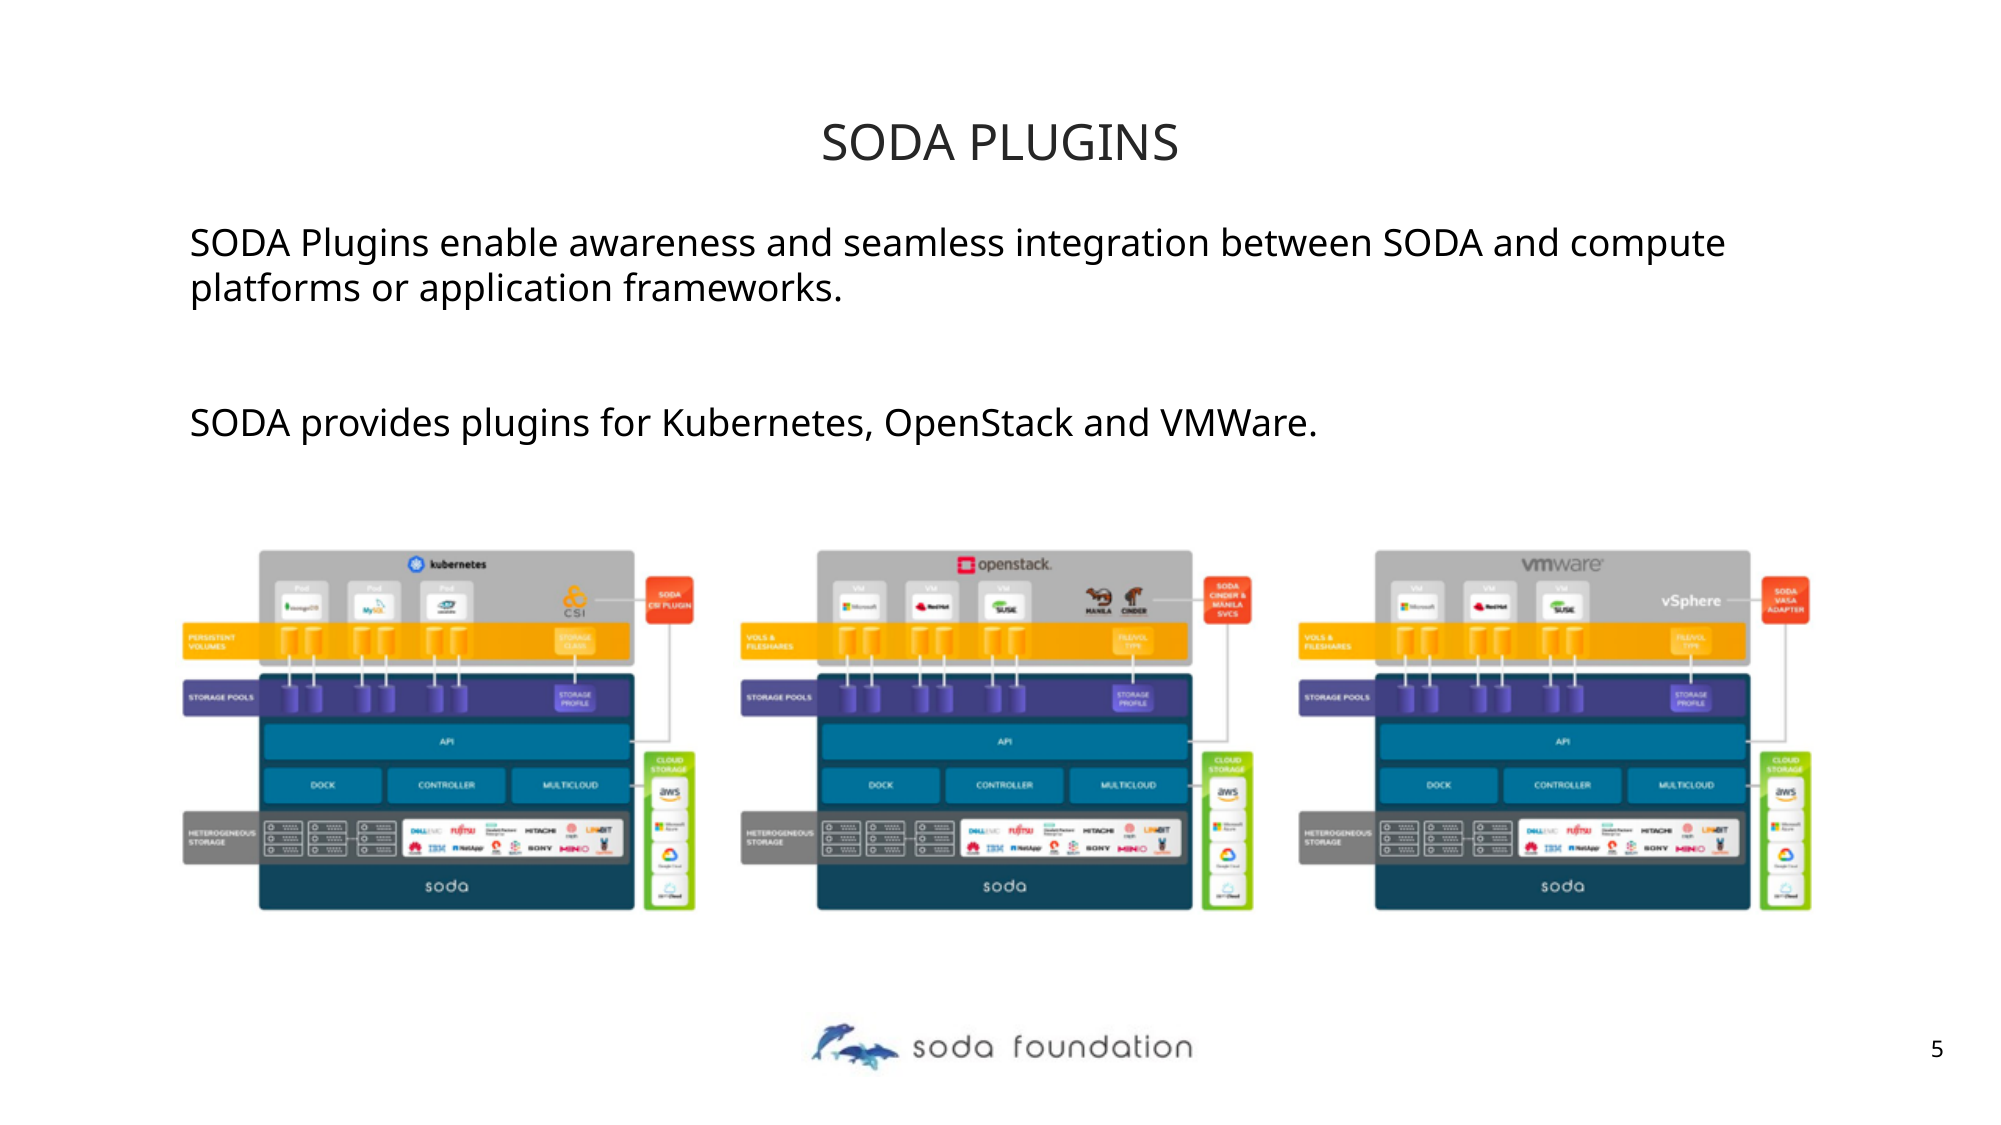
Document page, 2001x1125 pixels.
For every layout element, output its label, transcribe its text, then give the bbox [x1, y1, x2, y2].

slide_number ‹#› [1907, 1019, 1968, 1080]
title SODA PLUGINS [172, 74, 1829, 214]
picture [732, 534, 1268, 919]
text_box SODA Plugins enable awareness and seamless integration between SODA and compute platforms or application frameworks. SODA provides plugins for Kubernetes, OpenStack and VMWare. [174, 211, 1826, 454]
picture [174, 534, 710, 919]
picture [1290, 534, 1826, 919]
picture [801, 1012, 1199, 1077]
